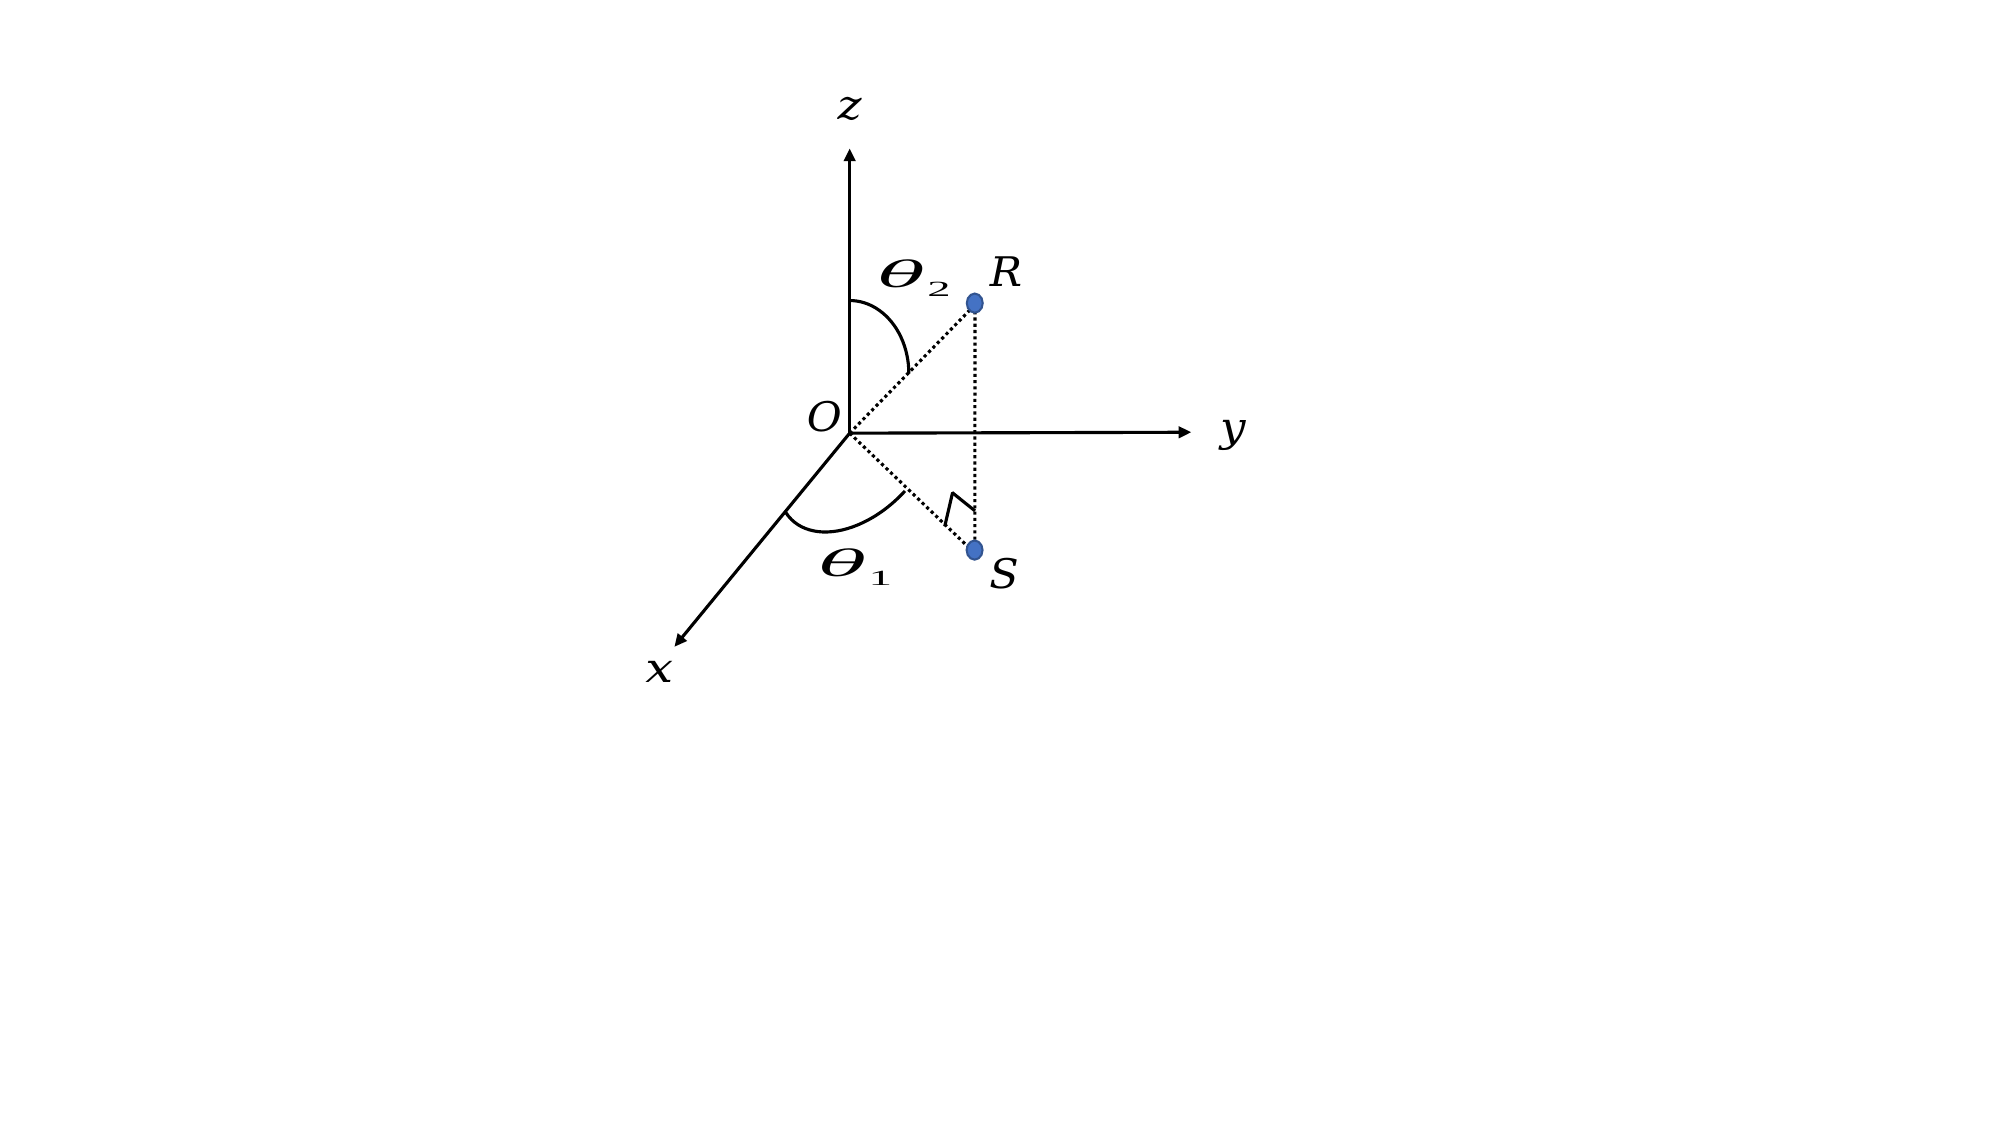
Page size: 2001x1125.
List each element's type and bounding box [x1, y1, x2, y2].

text_box [966, 539, 984, 561]
text_box [965, 292, 984, 314]
text_box [953, 492, 975, 511]
text_box [674, 433, 850, 647]
text_box [849, 434, 974, 554]
text_box [849, 304, 975, 434]
text_box [850, 300, 870, 304]
text_box [944, 492, 953, 527]
